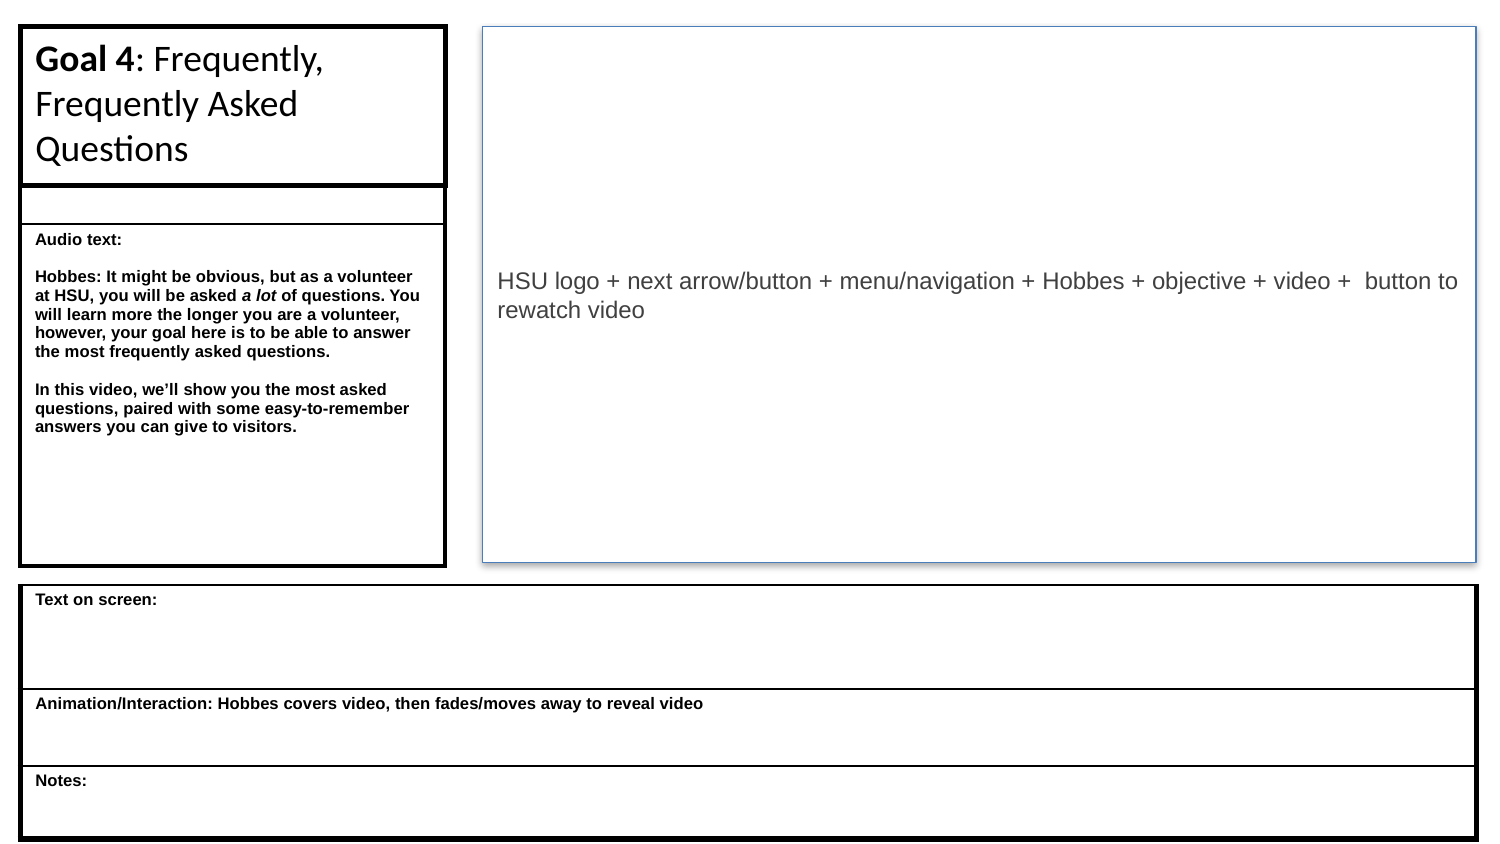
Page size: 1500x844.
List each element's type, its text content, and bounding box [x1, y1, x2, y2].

table_cell Audio text: Hobbes: It might be obvious, but as a volunteer at HSU, you will be asked a lot of questions. You will learn more the longer you are a volunteer, however, your goal here is to be able to answer the most frequently asked questions. In this video, we’ll show you the most asked questions, paired with some easy-to-remember answers you can give to visitors. [22, 225, 443, 564]
table_header Text on screen: [23, 586, 1474, 688]
text_box Goal 4: Frequently, Frequently Asked Questions [20, 26, 446, 186]
text_box HSU logo + next arrow/button + menu/navigation + Hobbes + objective + video + button to rewatch video [482, 26, 1477, 563]
table_header [22, 188, 443, 223]
table_cell Notes: [23, 767, 1474, 836]
table_cell Animation/Interaction: Hobbes covers video, then fades/moves away to reveal video [23, 690, 1474, 765]
